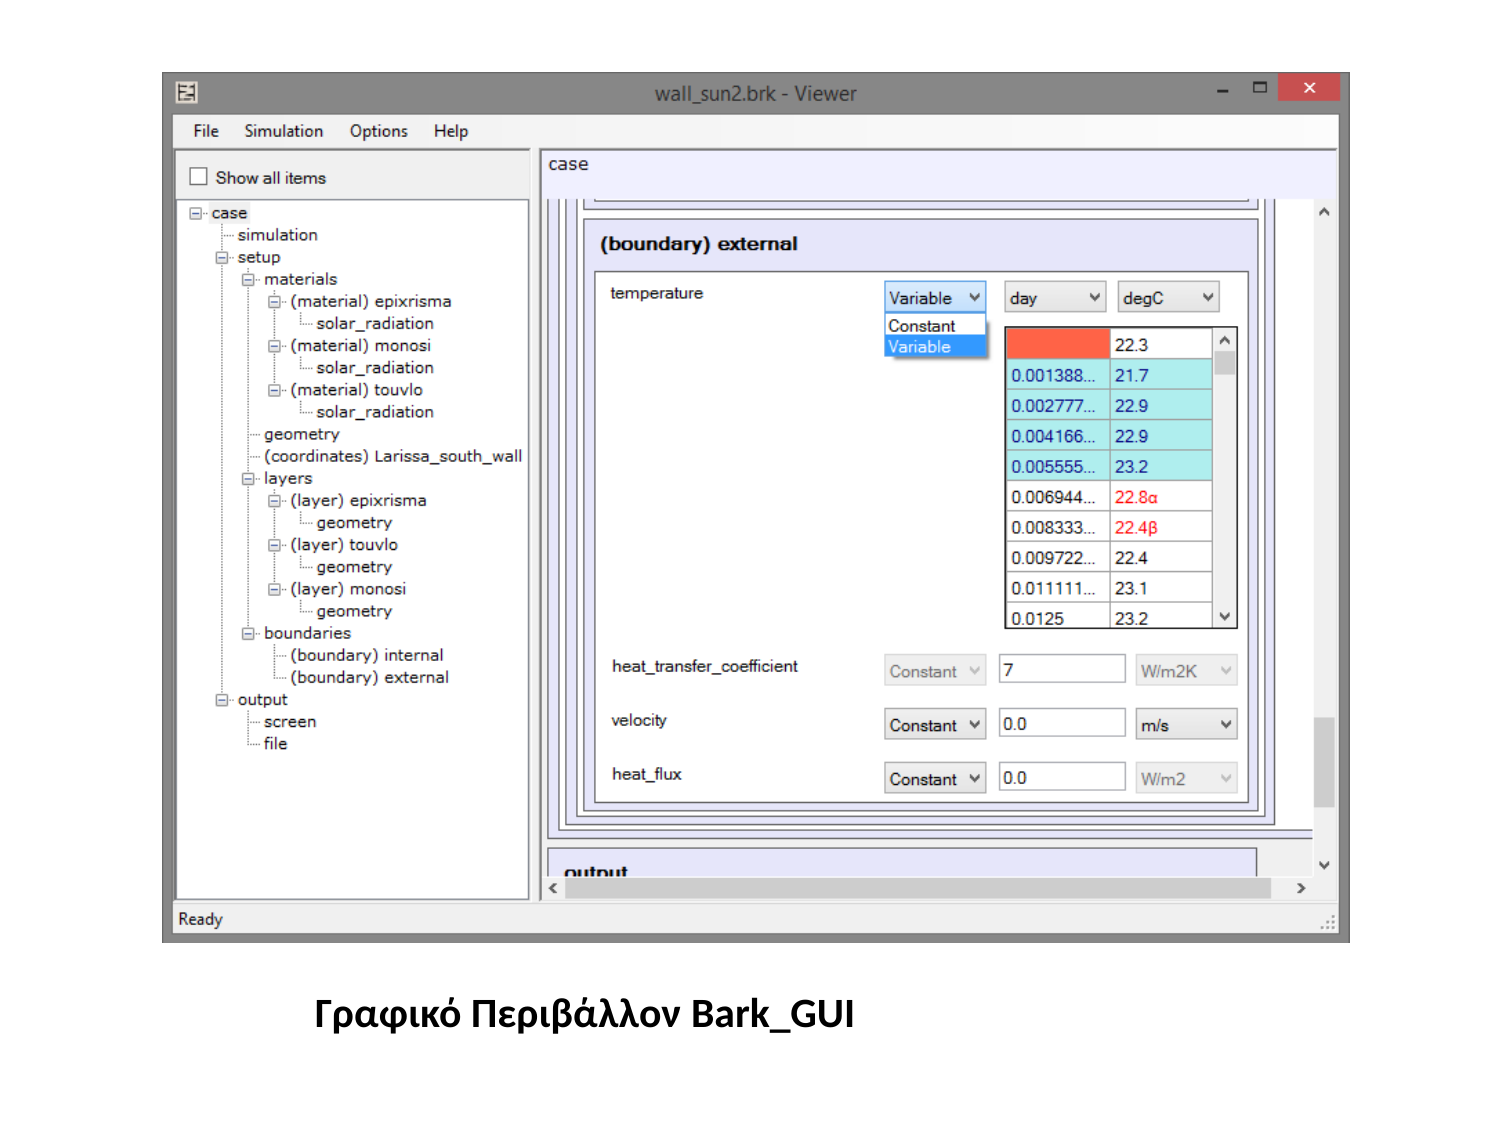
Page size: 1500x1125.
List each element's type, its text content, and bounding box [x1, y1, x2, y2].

title Γραφικό Περιβάλλον Bark_GUI [300, 951, 1200, 1043]
picture [162, 72, 1351, 944]
